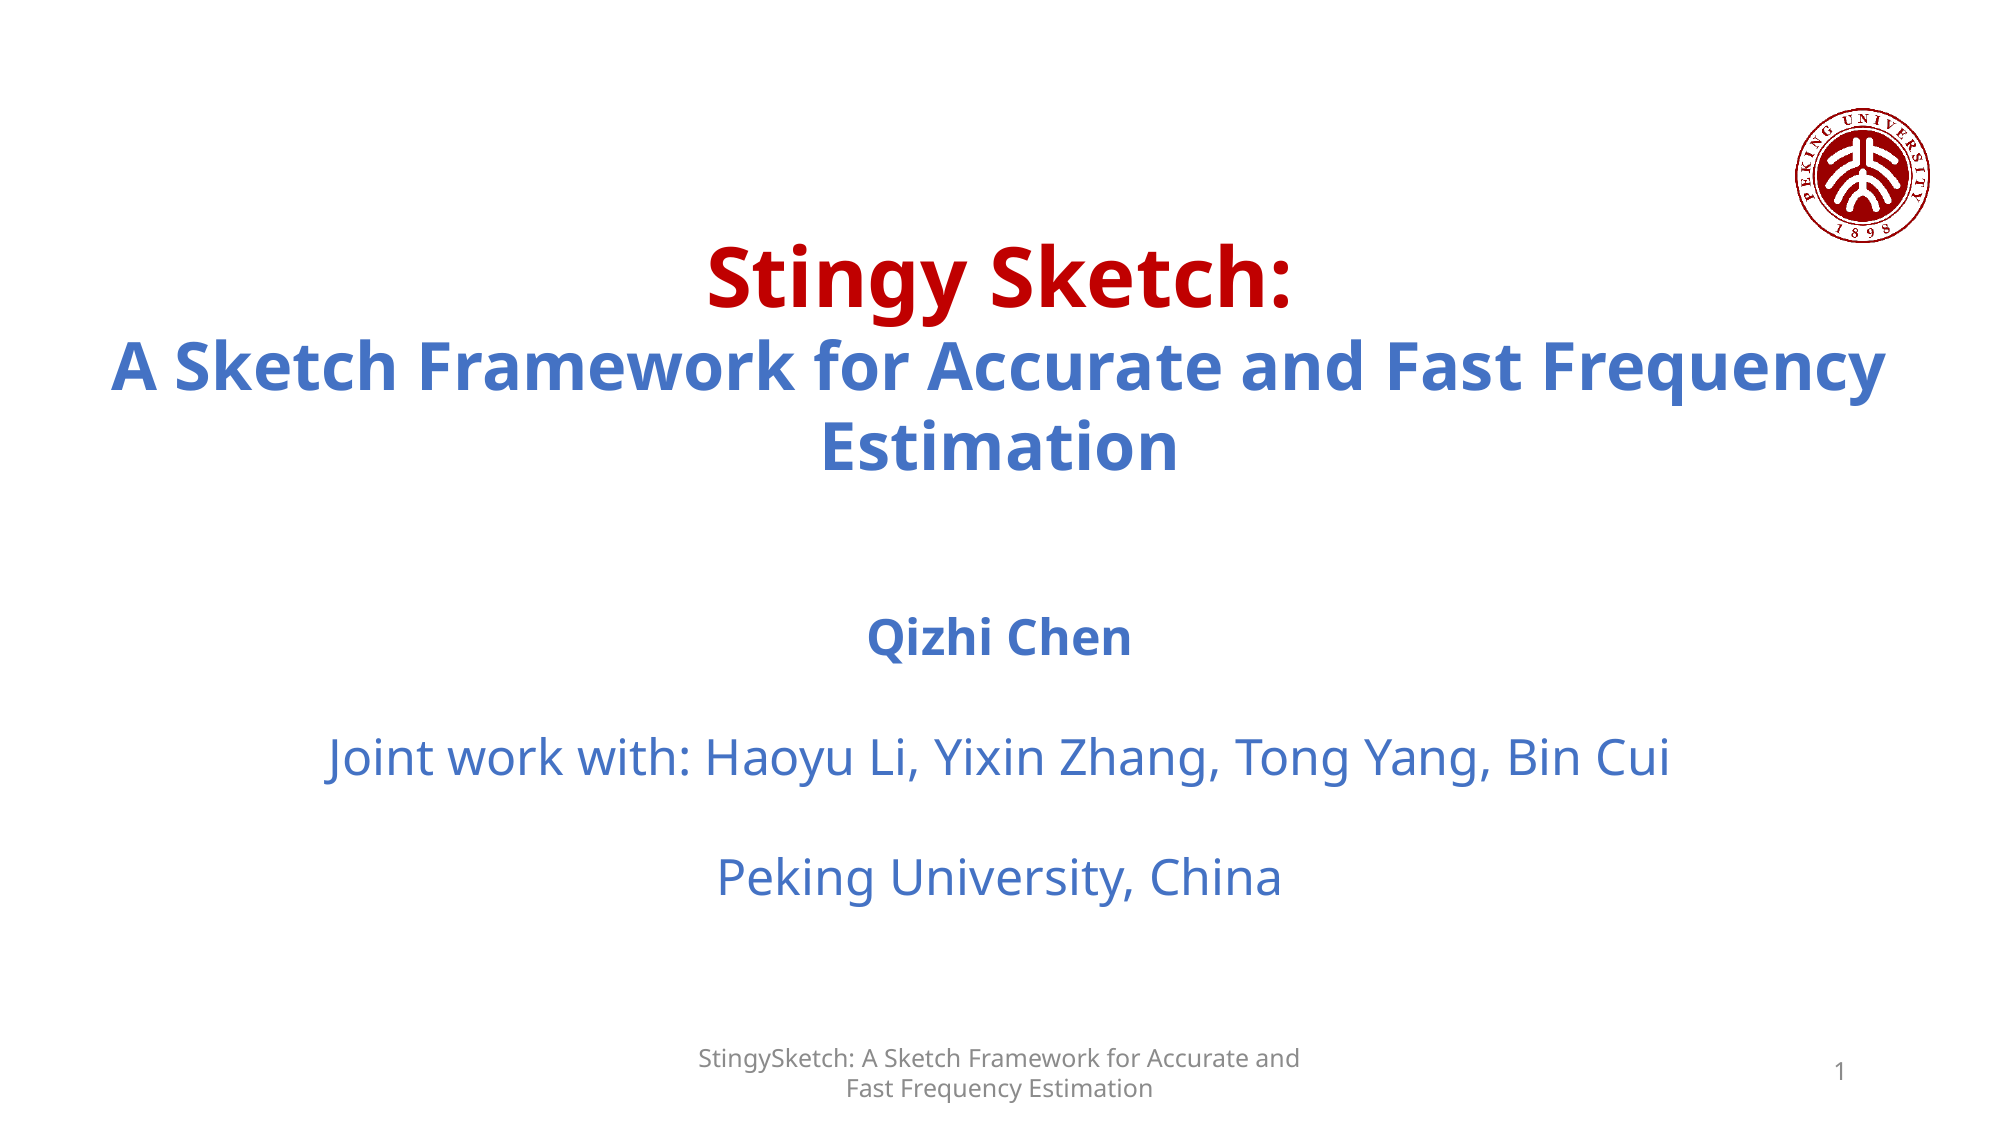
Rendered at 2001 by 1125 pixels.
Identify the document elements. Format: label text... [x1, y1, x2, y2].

picture [1795, 108, 1930, 216]
text_box Qizhi Chen Joint work with: Haoyu Li, Yixin Zhang, Tong Yang, Bin Cui Peking University, China [285, 598, 1715, 974]
text_box [266, 669, 1767, 978]
footer StingySketch: A Sketch Framework for Accurate and Fast Frequency Estimation [662, 1042, 1338, 1103]
text_box Stingy Sketch: A Sketch Framework for Accurate and Fast Frequency Estimation [0, 216, 2000, 492]
slide_number 1 [1412, 1042, 1863, 1103]
